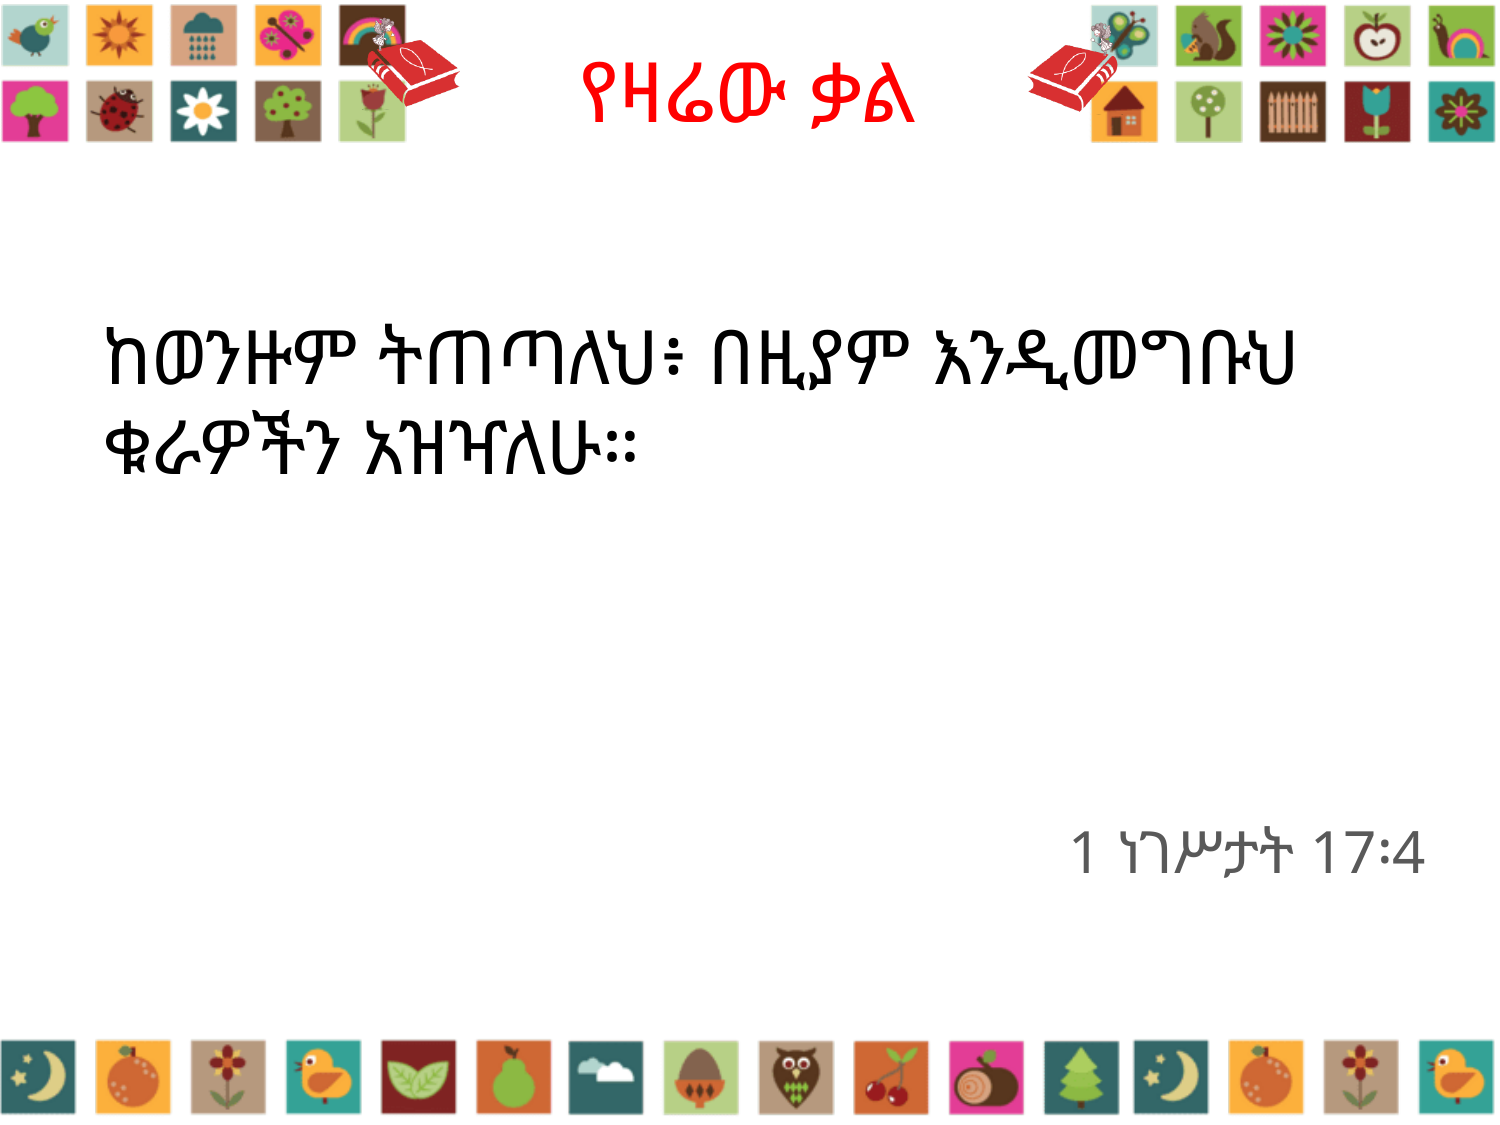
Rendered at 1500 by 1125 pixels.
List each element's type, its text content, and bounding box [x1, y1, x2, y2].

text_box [0, 1028, 1500, 1118]
text_box የዛሬው ቃል [425, 31, 1078, 147]
picture [0, 3, 492, 150]
text_box 1 ነገሥታት 17፡4 [808, 807, 1441, 893]
text_box ከወንዙም ትጠጣለህ፥ በዚያም እንዲመግቡህ ቁራዎችን አዝዣለሁ። [88, 302, 1436, 498]
picture [996, 3, 1500, 150]
